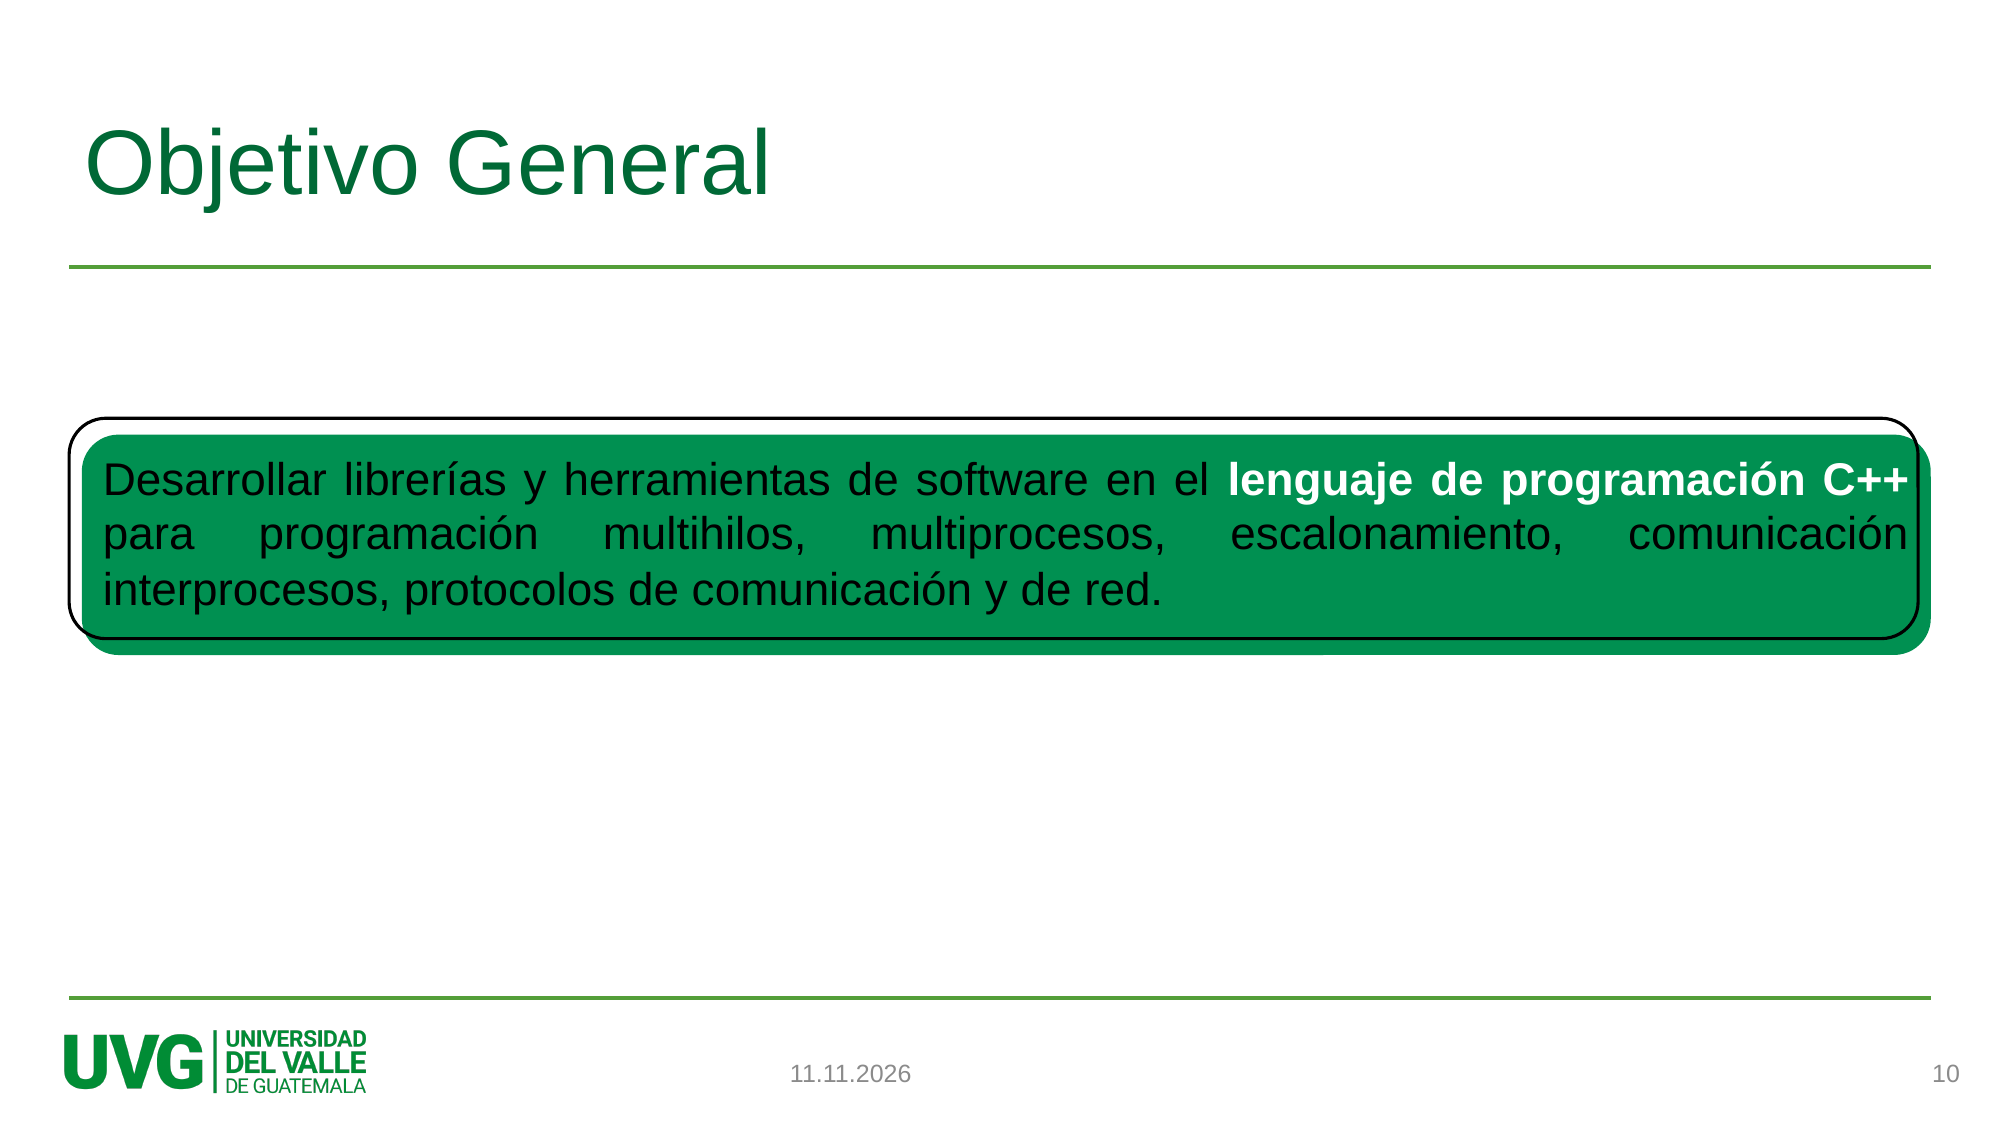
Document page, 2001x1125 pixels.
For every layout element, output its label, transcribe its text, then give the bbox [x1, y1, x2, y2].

title Objetivo General [69, 61, 1931, 268]
slide_number 10 [1524, 1042, 1975, 1103]
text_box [69, 418, 1931, 655]
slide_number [774, 1042, 1225, 1103]
